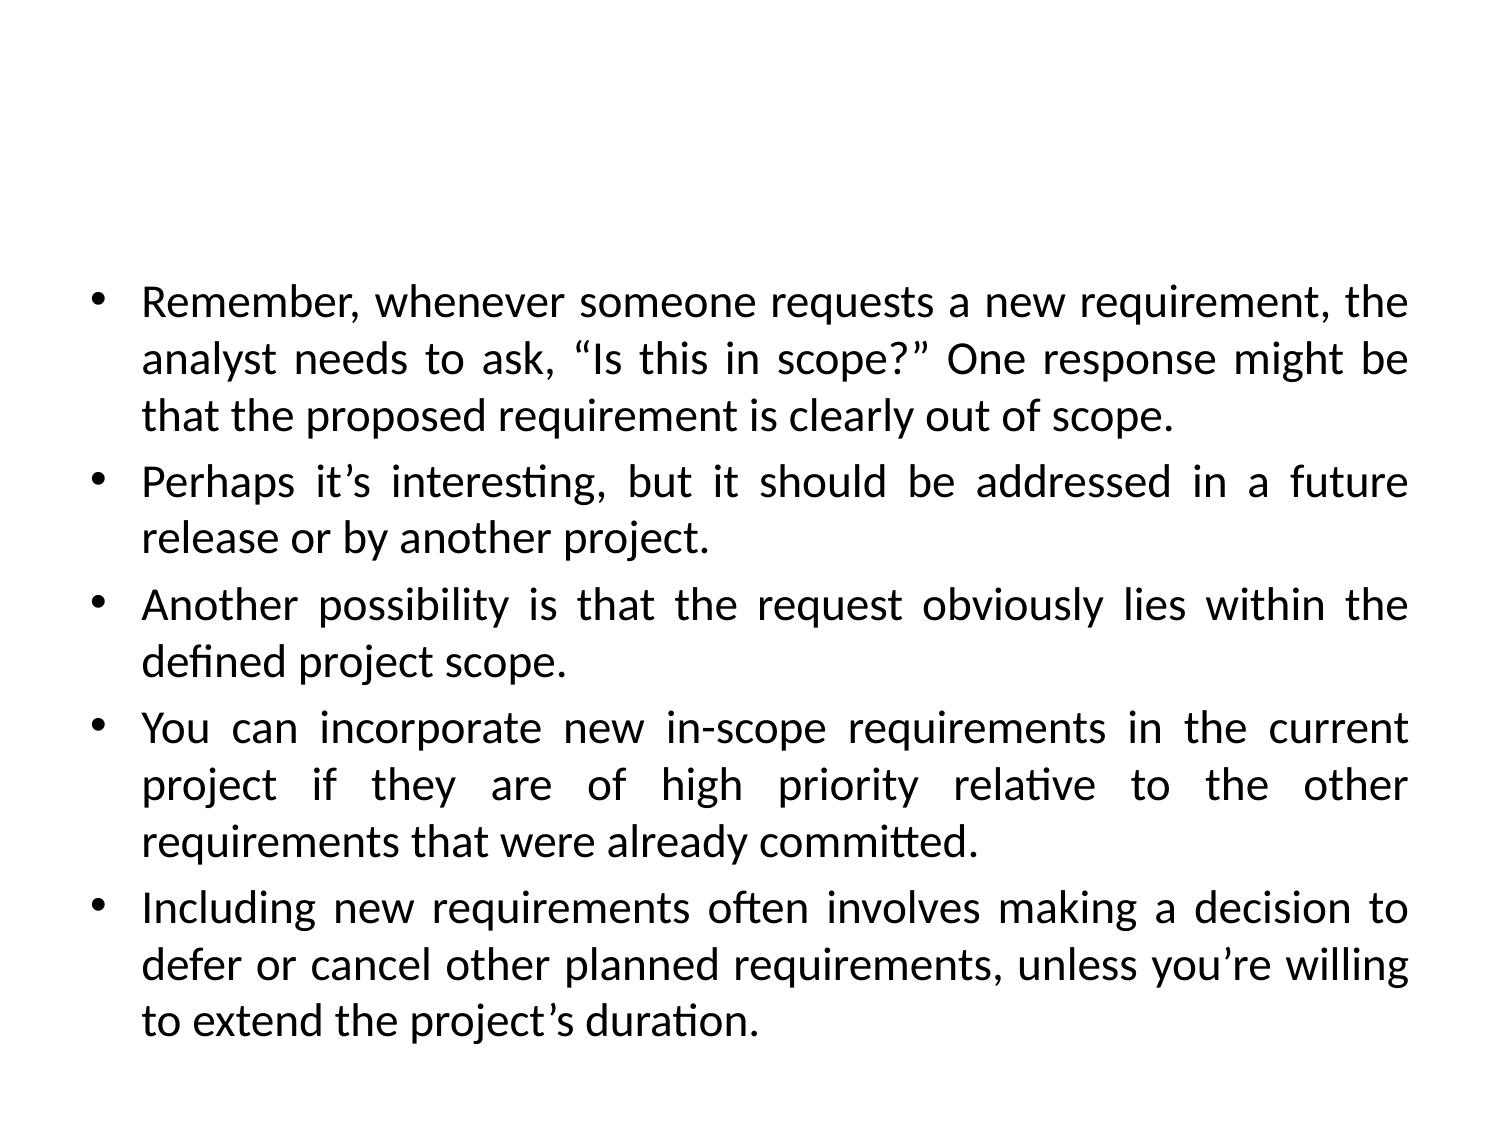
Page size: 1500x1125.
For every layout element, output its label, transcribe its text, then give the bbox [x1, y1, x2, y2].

list Remember, whenever someone requests a new requirement, the analyst needs to ask, “Is this in scope?” One response might be that the proposed requirement is clearly out of scope. Perhaps it’s interesting, but it should be addressed in a future release or by another project. Another possibility is that the request obviously lies within the defined project scope. You can incorporate new in-scope requirements in the current project if they are of high priority relative to the other requirements that were already committed. Including new requirements often involves making a decision to defer or cancel other planned requirements, unless you’re willing to extend the project’s duration. [75, 262, 1425, 1075]
